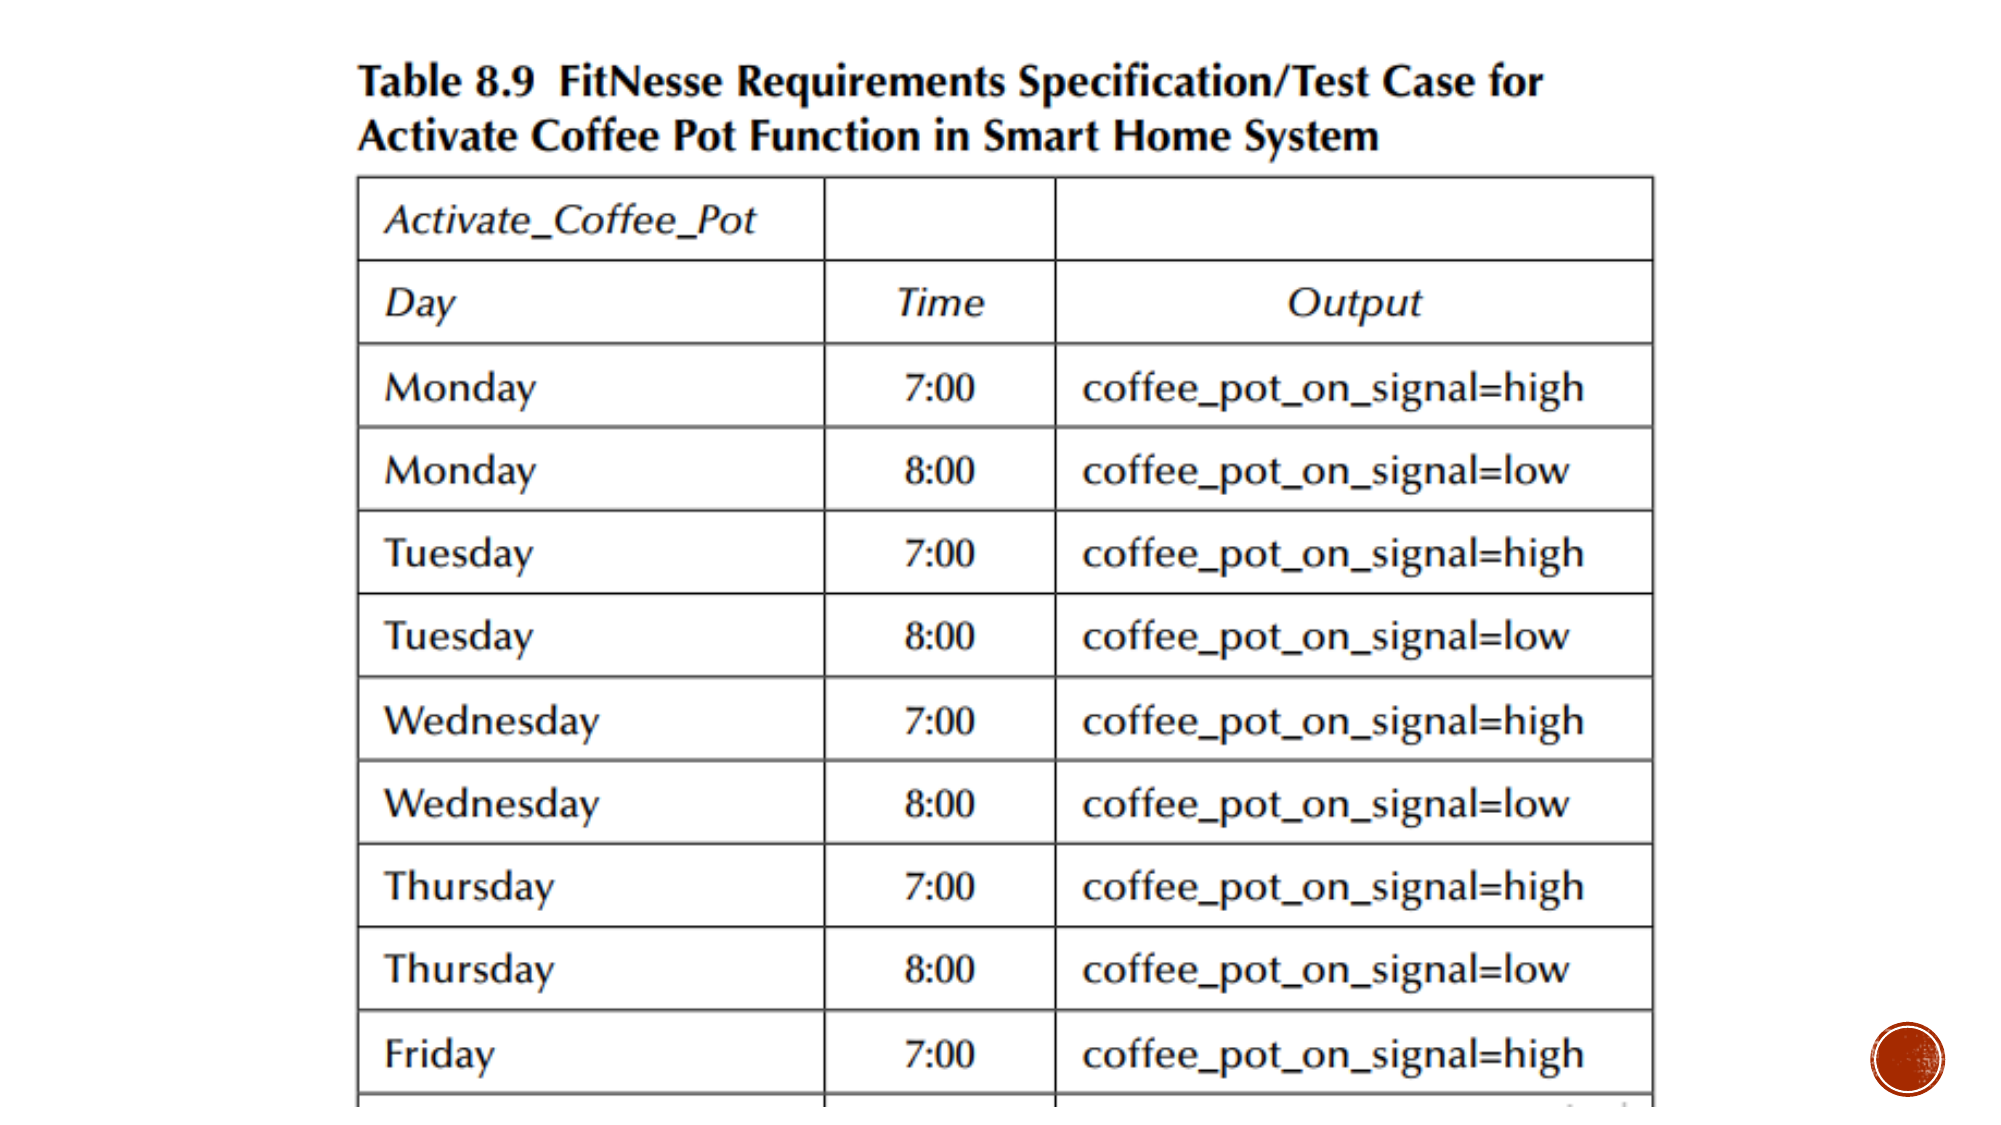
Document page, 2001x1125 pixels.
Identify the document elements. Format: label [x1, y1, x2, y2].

picture [325, 18, 1674, 1107]
